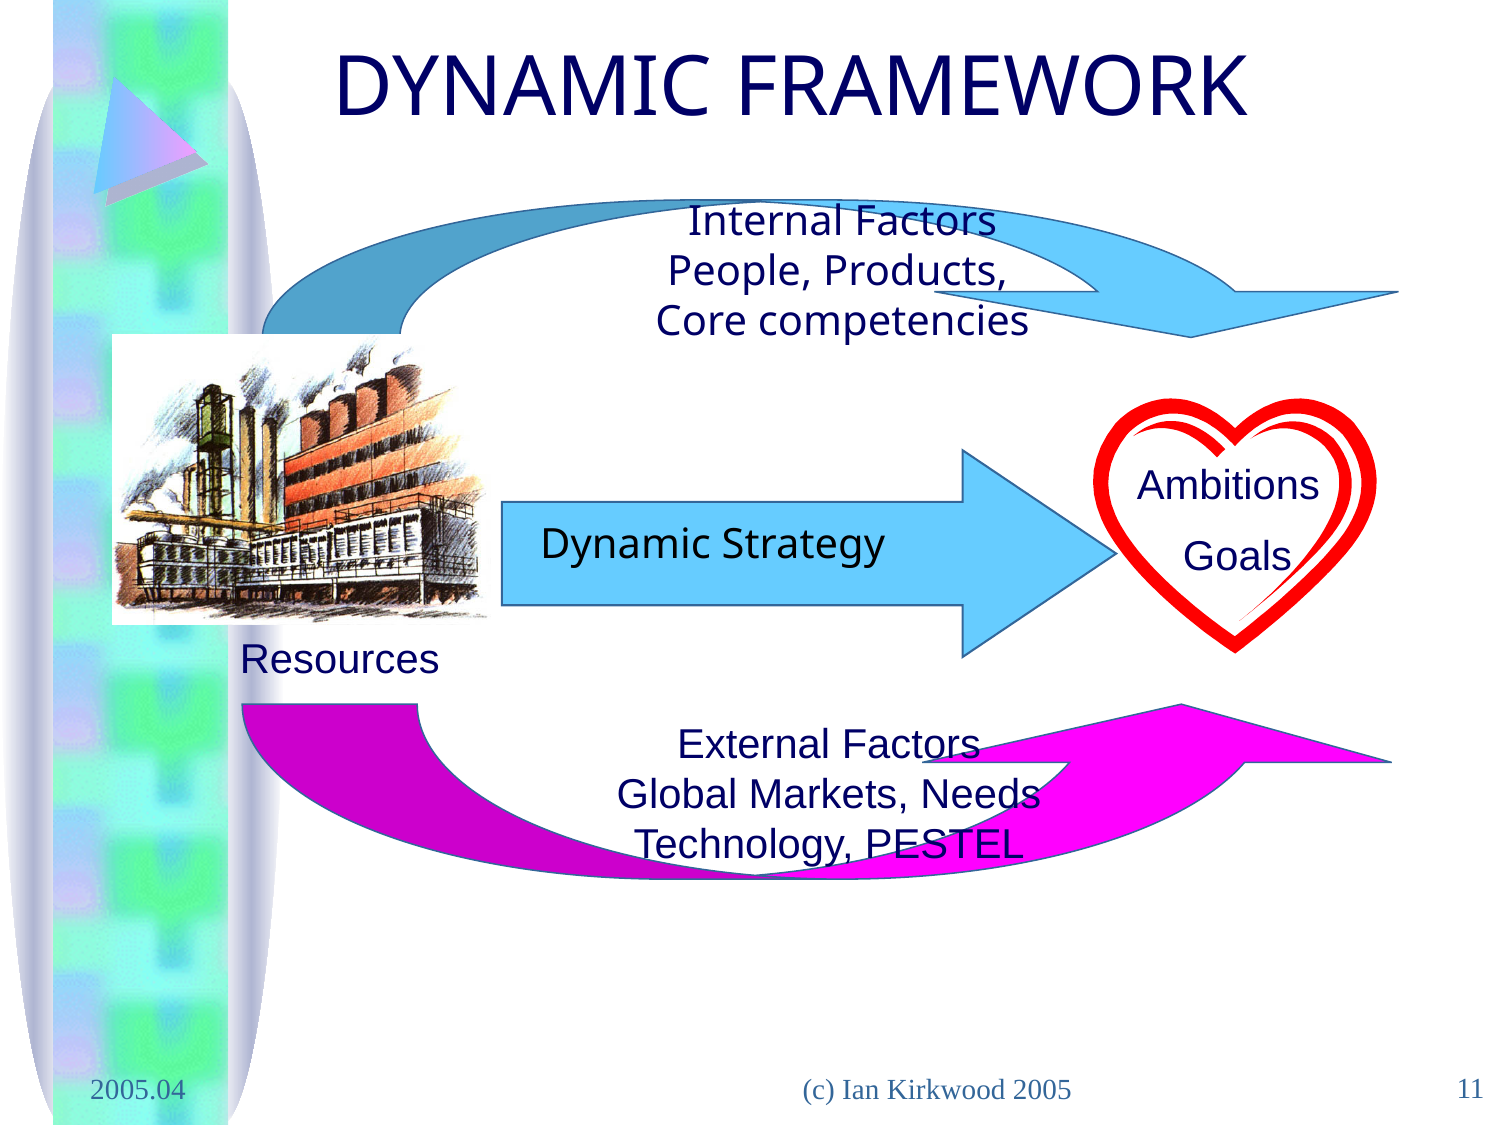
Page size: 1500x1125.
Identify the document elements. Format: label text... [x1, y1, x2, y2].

picture [53, 0, 229, 1125]
text_box Internal Factors People, Products, Core competencies [262, 199, 1399, 338]
title [174, 45, 1425, 162]
text_box External Factors Global Markets, Needs Technology, PESTEL [242, 704, 1392, 880]
footer (c) Ian Kirkwood 2005 [699, 1049, 1176, 1125]
text_box Dynamic Strategy [525, 509, 1004, 575]
picture [1086, 390, 1387, 654]
text_box [501, 450, 1081, 657]
text_box DYNAMIC FRAMEWORK [62, 24, 1375, 140]
slide_number 2005.04 [74, 1049, 388, 1125]
slide_number 11 [1186, 1049, 1500, 1125]
picture [111, 334, 491, 625]
text_box Resources [225, 633, 475, 690]
list [87, 162, 1438, 1007]
